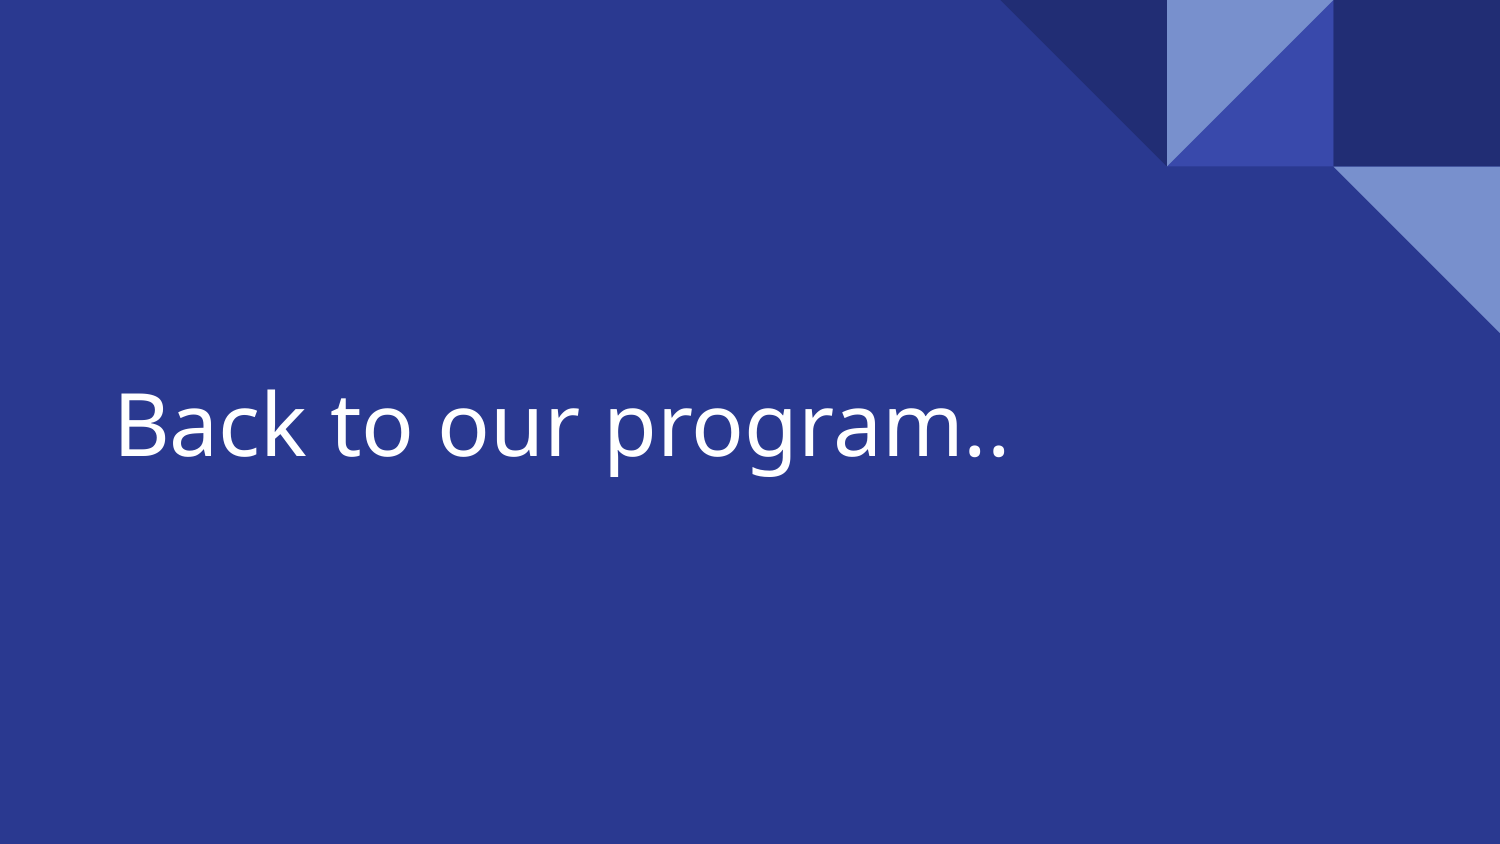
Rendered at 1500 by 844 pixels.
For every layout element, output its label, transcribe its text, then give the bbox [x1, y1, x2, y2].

title Back to our program.. [98, 353, 1447, 491]
